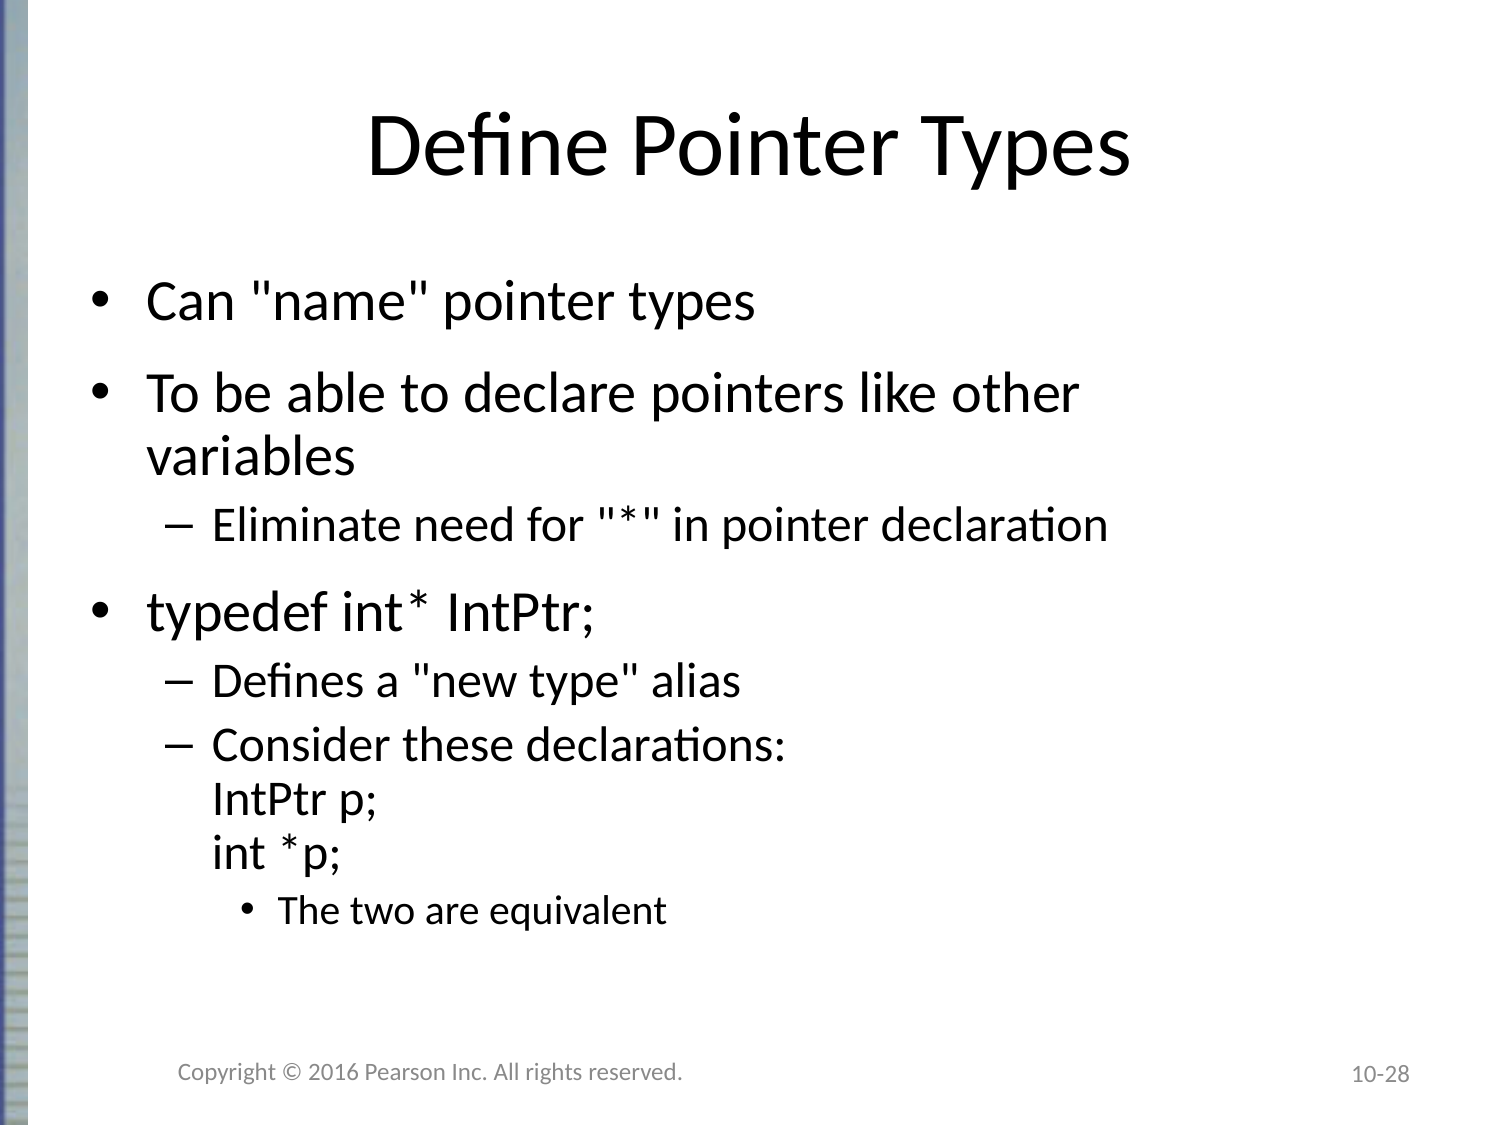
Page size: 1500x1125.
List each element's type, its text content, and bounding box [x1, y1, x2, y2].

list Can "name" pointer types To be able to declare pointers like other variables Eliminate need for "*" in pointer declaration typedef int* IntPtr; Defines a "new type" alias Consider these declarations: IntPtr p; int *p; The two are equivalent [75, 262, 1425, 1005]
slide_number 10-28 [1074, 1042, 1425, 1103]
title Define Pointer Types [75, 45, 1425, 233]
picture [0, 0, 28, 1125]
footer Copyright © 2016 Pearson Inc. All rights reserved. [75, 1040, 788, 1100]
